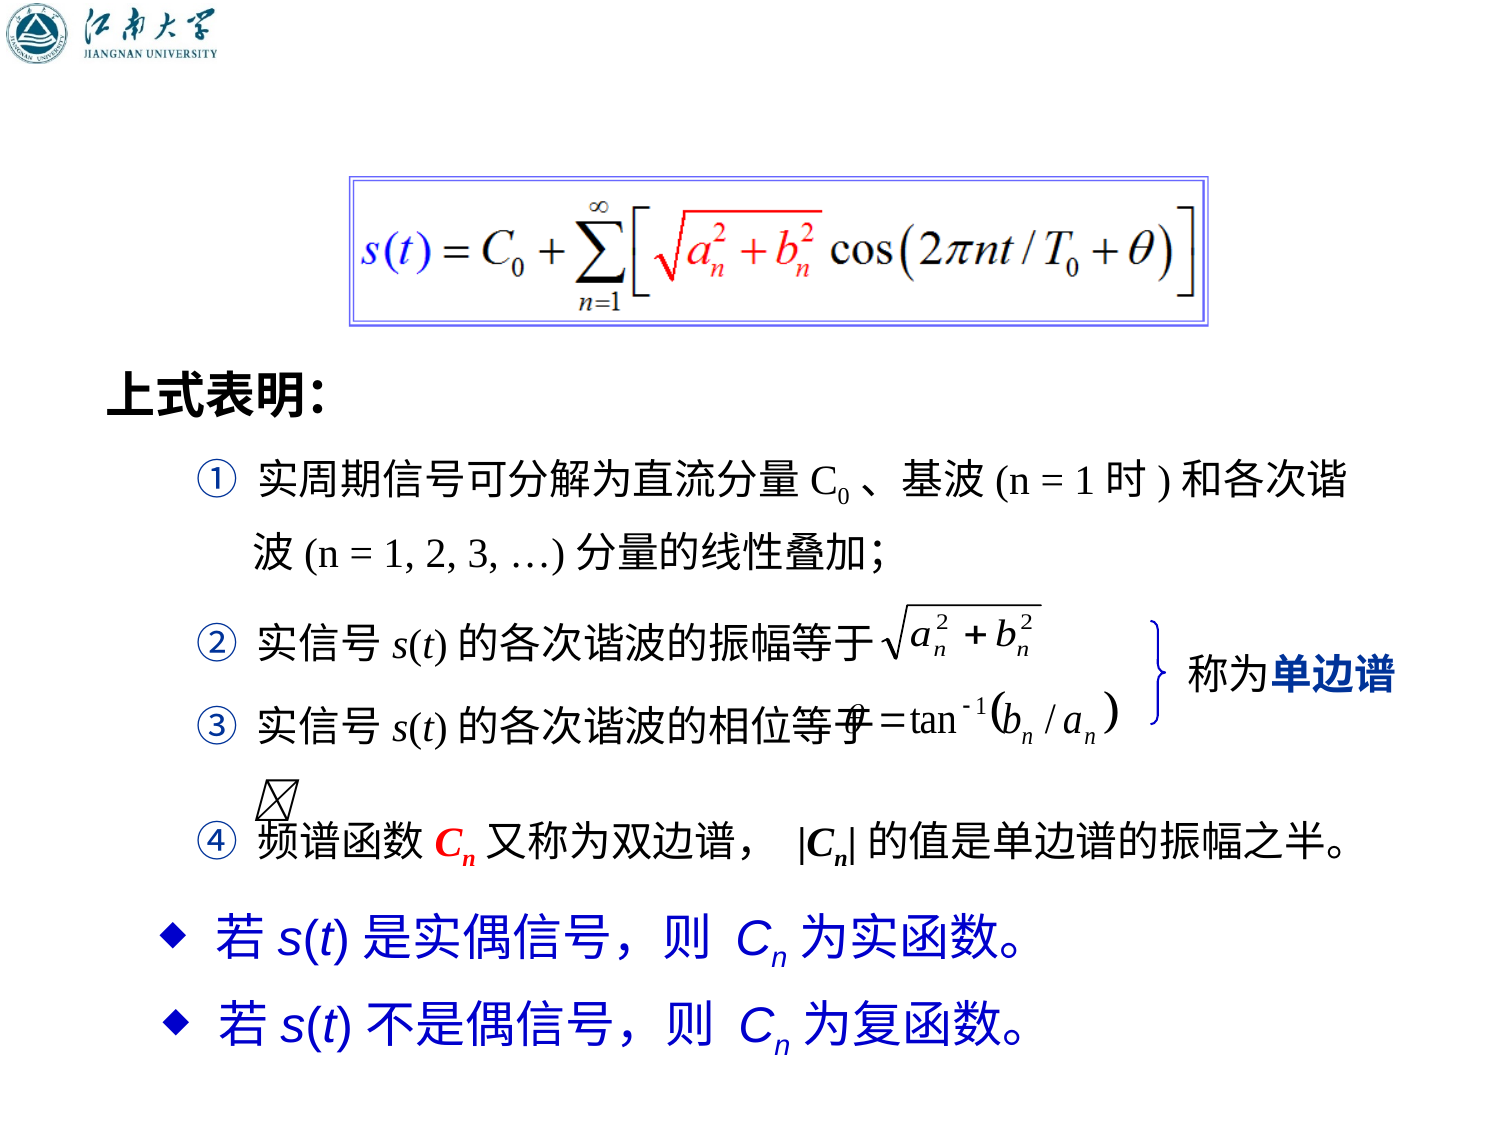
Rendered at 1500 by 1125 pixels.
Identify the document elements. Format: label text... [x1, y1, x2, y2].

text_box 若s(t)是实偶信号，则 Cn为实函数。 [142, 897, 1103, 981]
picture [348, 175, 1210, 339]
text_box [1150, 620, 1451, 725]
text_box 若s(t)不是偶信号，则 Cn为复函数。 [145, 985, 1106, 1069]
text_box ② 实信号s(t)的各次谐波的振幅等于 ③ 实信号s(t)的各次谐波的相位等于 [181, 584, 896, 795]
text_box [838, 686, 1120, 756]
text_box 上式表明： [90, 343, 483, 431]
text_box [873, 595, 1052, 670]
text_box ④ 频谱函数Cn又称为双边谱， |Cn|的值是单边谱的振幅之半。 [181, 795, 1447, 879]
list ① 实周期信号可分解为直流分量C0、基波(n = 1时)和各次谐波(n = 1, 2, 3, …)分量的线性叠加； [181, 435, 1392, 578]
picture [6, 3, 217, 64]
